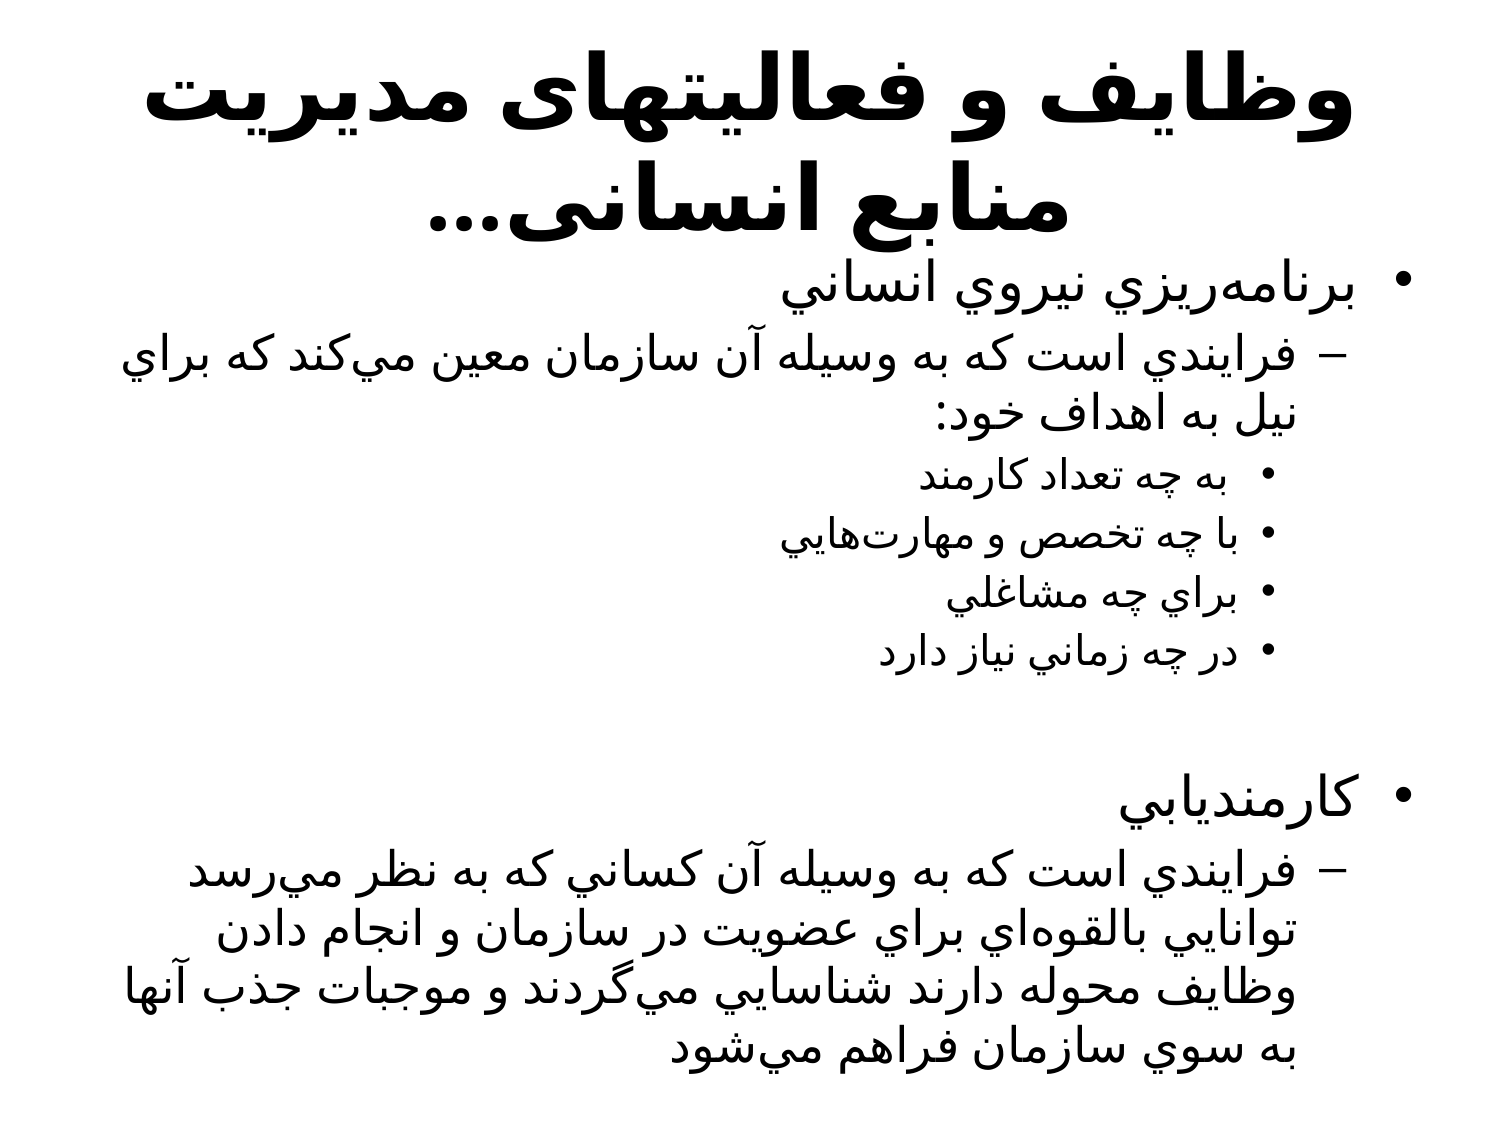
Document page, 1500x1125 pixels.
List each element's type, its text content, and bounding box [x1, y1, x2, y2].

list برنامه‌ريزي نيروي انساني فرايندي است كه به وسيله آن سازمان معين مي‌كند كه براي نيل به اهداف خود: به چه تعداد كارمند با چه تخصص و مهارت‌هايي براي چه مشاغلي در چه زماني نياز دارد كارمنديابي فرايندي است كه به وسيله آن كساني كه به نظر مي‌رسد توانايي بالقوه‌اي براي عضويت در سازمان و انجام دادن وظايف محوله دارند شناسايي مي‌گردند و موجبات جذب آنها به سوي سازمان فراهم مي‌شود [75, 237, 1425, 1088]
title وظايف و فعالیتهای مديريت منابع انسانى... [75, 45, 1425, 233]
